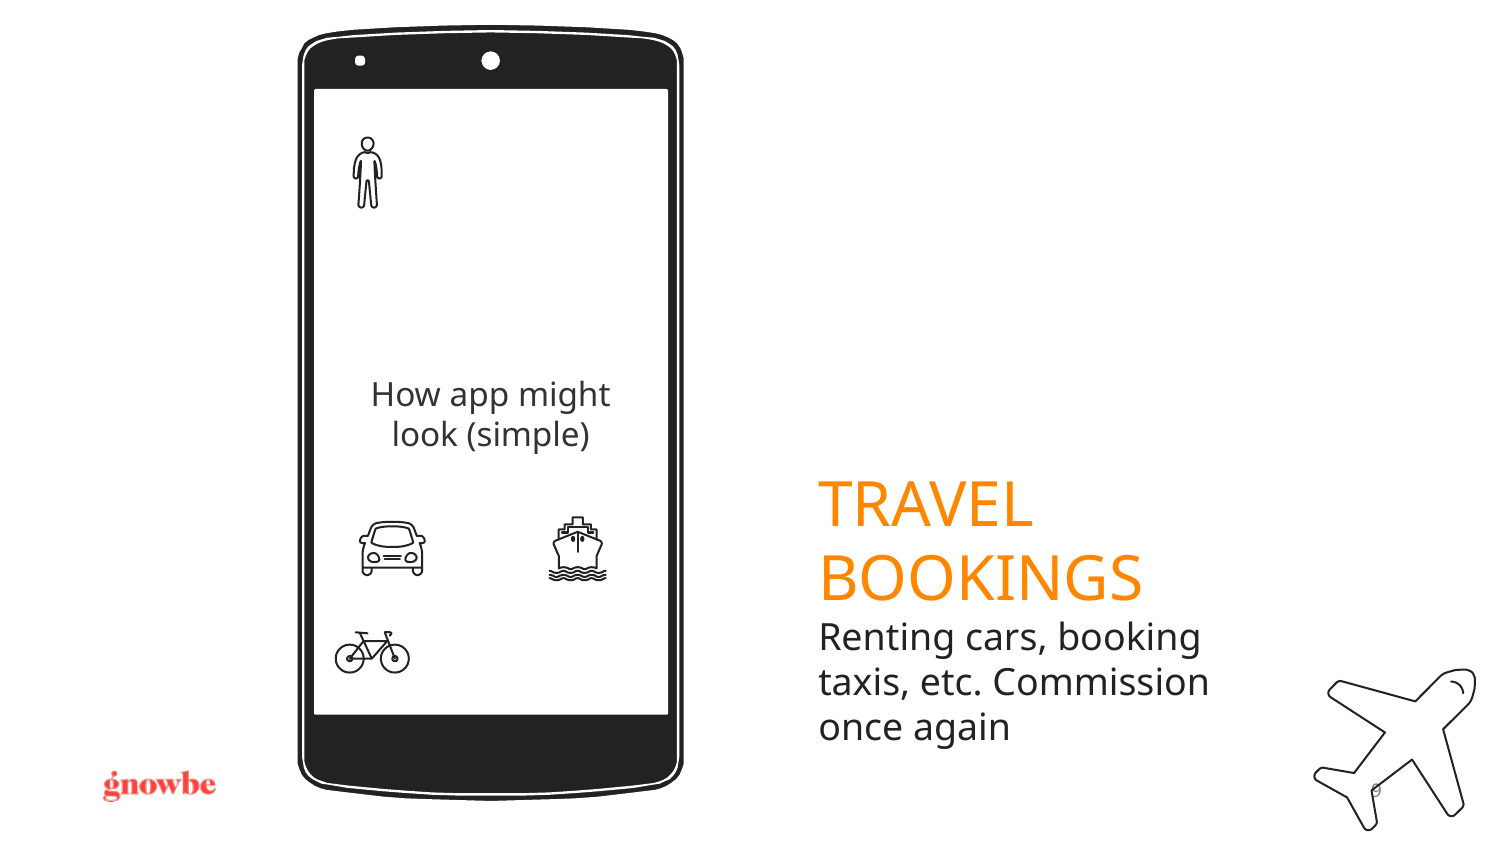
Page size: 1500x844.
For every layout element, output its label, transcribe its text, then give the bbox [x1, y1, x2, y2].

text_box How app might look (simple) [335, 137, 646, 689]
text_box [335, 631, 410, 673]
list TRAVEL BOOKINGS Renting cars, booking taxis, etc. Commission once again [803, 87, 1261, 764]
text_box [353, 137, 382, 208]
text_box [359, 521, 425, 576]
text_box [296, 23, 685, 802]
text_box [1314, 669, 1476, 831]
picture [103, 770, 216, 802]
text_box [549, 516, 606, 581]
